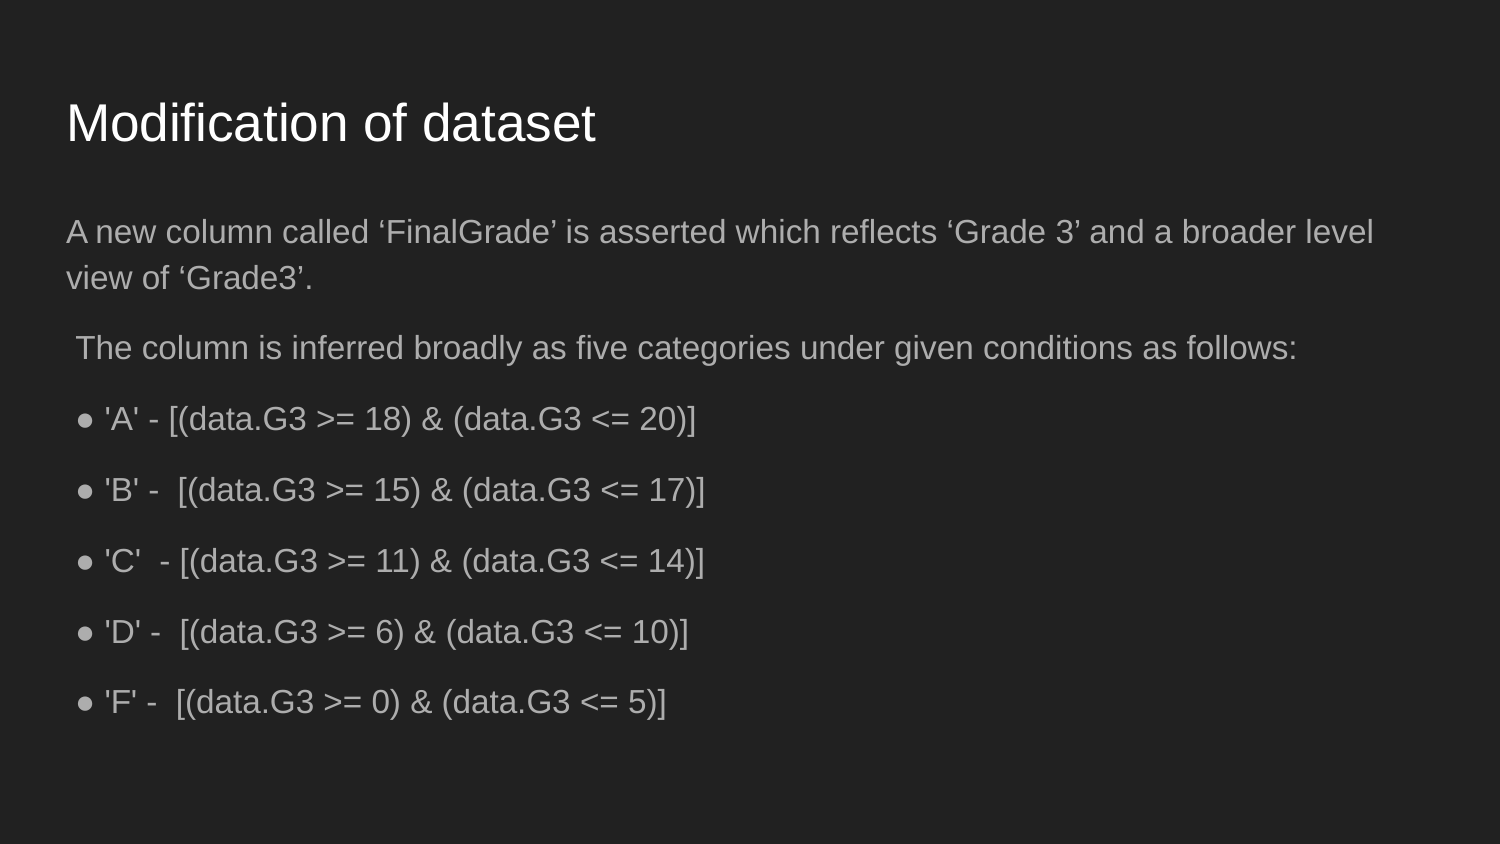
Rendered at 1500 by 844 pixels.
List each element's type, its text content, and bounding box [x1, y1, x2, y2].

list A new column called ‘FinalGrade’ is asserted which reflects ‘Grade 3’ and a broader level view of ‘Grade3’. The column is inferred broadly as five categories under given conditions as follows: ● 'A' - [(data.G3 >= 18) & (data.G3 <= 20)] ● 'B' - [(data.G3 >= 15) & (data.G3 <= 17)] ● 'C' - [(data.G3 >= 11) & (data.G3 <= 14)] ● 'D' - [(data.G3 >= 6) & (data.G3 <= 10)] ● 'F' - [(data.G3 >= 0) & (data.G3 <= 5)] [51, 189, 1449, 750]
title Modification of dataset [51, 72, 1449, 167]
